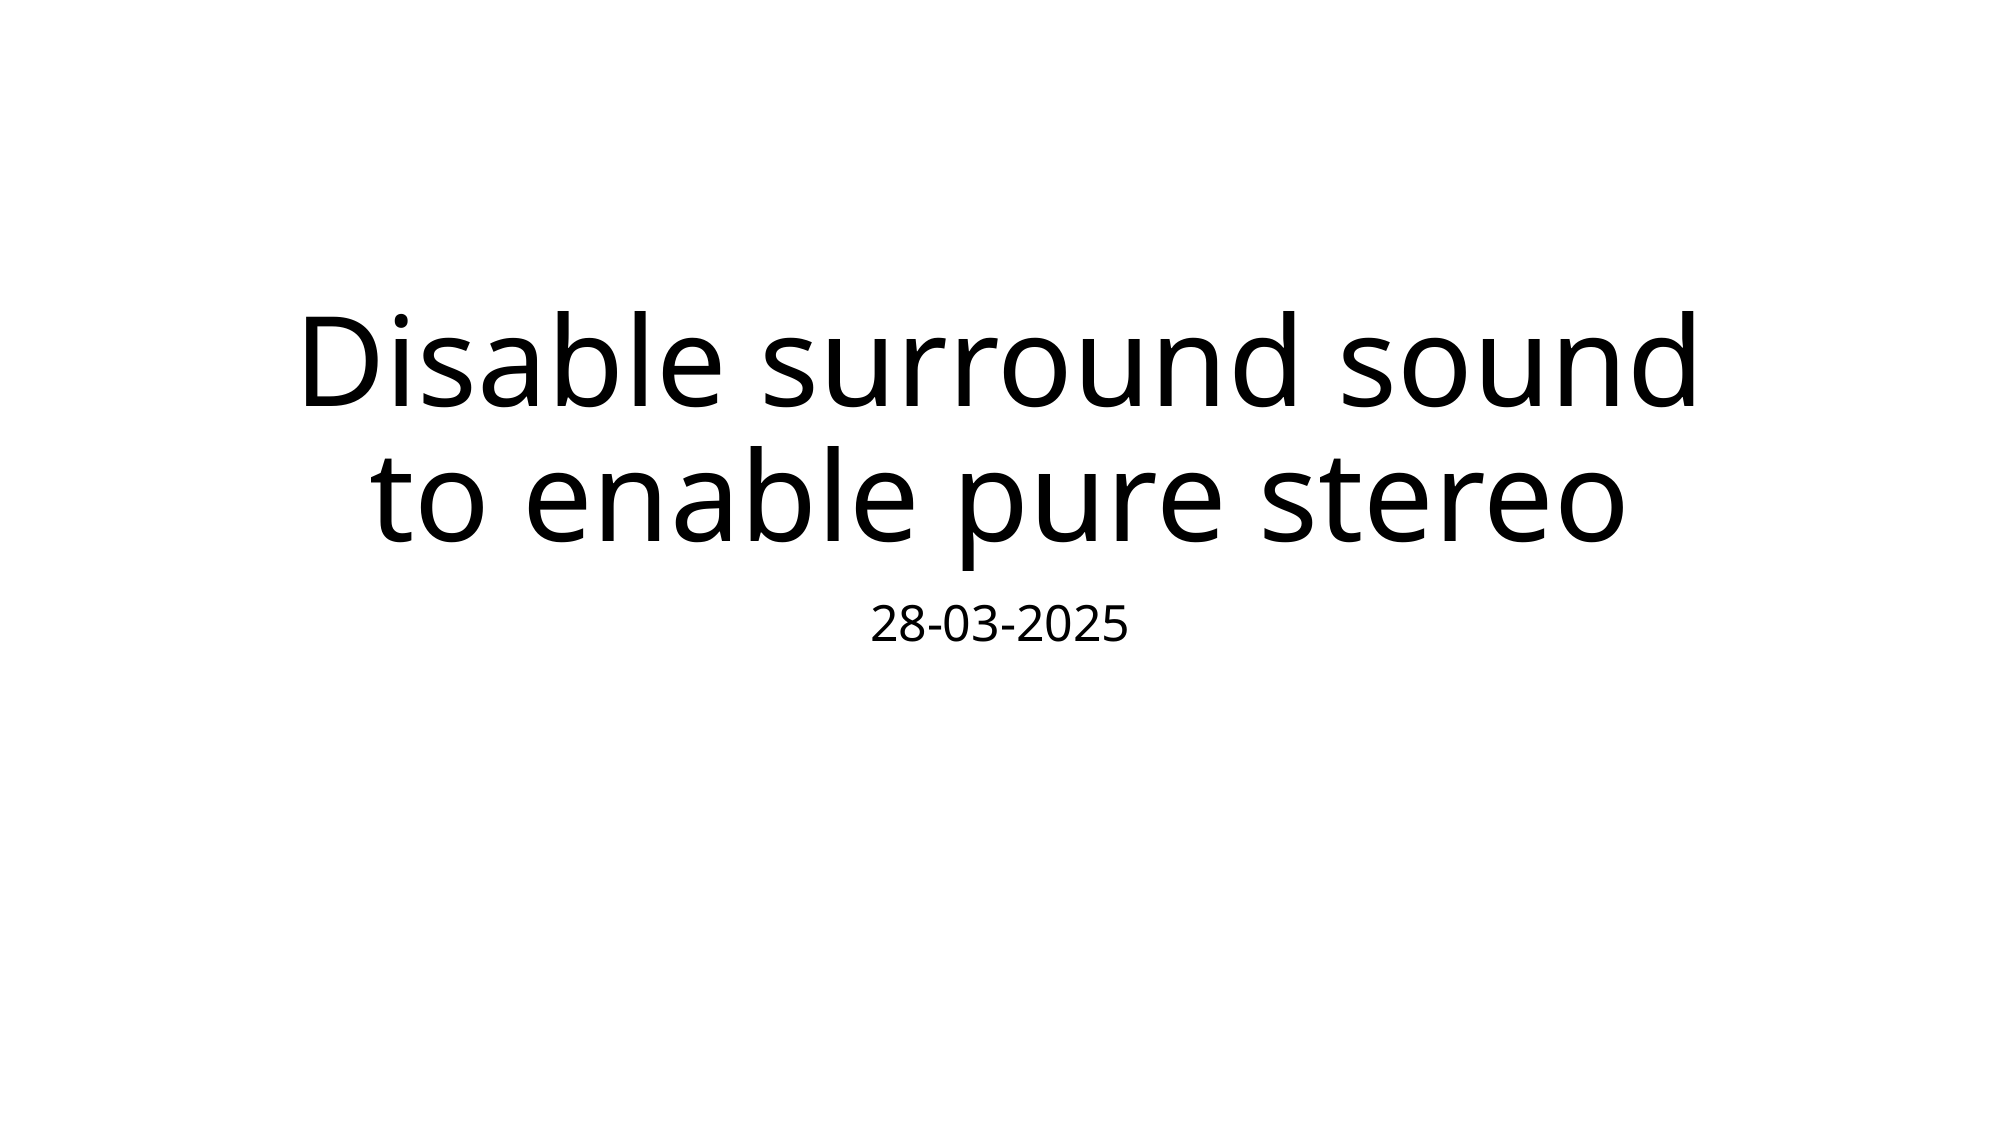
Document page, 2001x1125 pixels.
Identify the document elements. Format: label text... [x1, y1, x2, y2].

subtitle 28-03-2025 [249, 590, 1750, 863]
title Disable surround sound to enable pure stereo [249, 184, 1750, 576]
